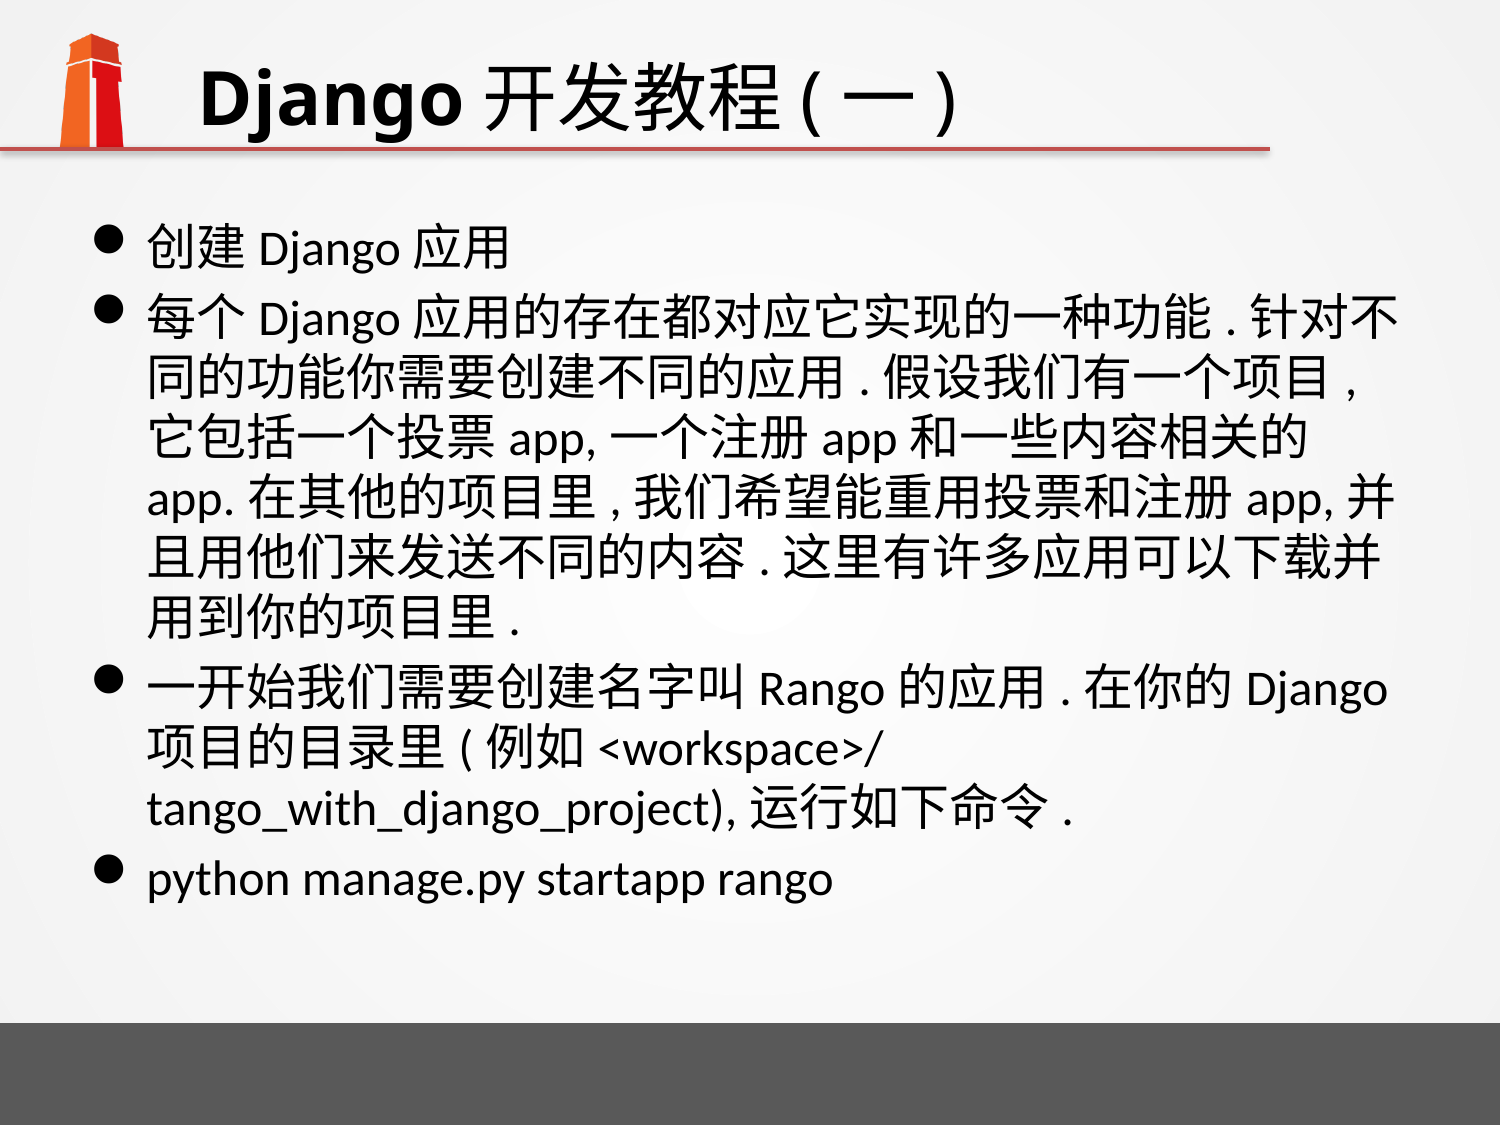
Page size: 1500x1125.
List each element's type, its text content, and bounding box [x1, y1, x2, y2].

title Django开发教程(一) [183, 42, 1270, 149]
list 创建Django应用 每个Django应用的存在都对应它实现的一种功能.针对不同的功能你需要创建不同的应用.假设我们有一个项目,它包括一个投票app,一个注册app和一些内容相关的app.在其他的项目里,我们希望能重用投票和注册app,并且用他们来发送不同的内容.这里有许多应用可以下载并用到你的项目里. 一开始我们需要创建名字叫Rango的应用.在你的Django项目的目录里(例如<workspace>/tango_with_django_project),运行如下命令. python manage.py startapp rango [75, 208, 1425, 1005]
picture [16, 11, 166, 147]
